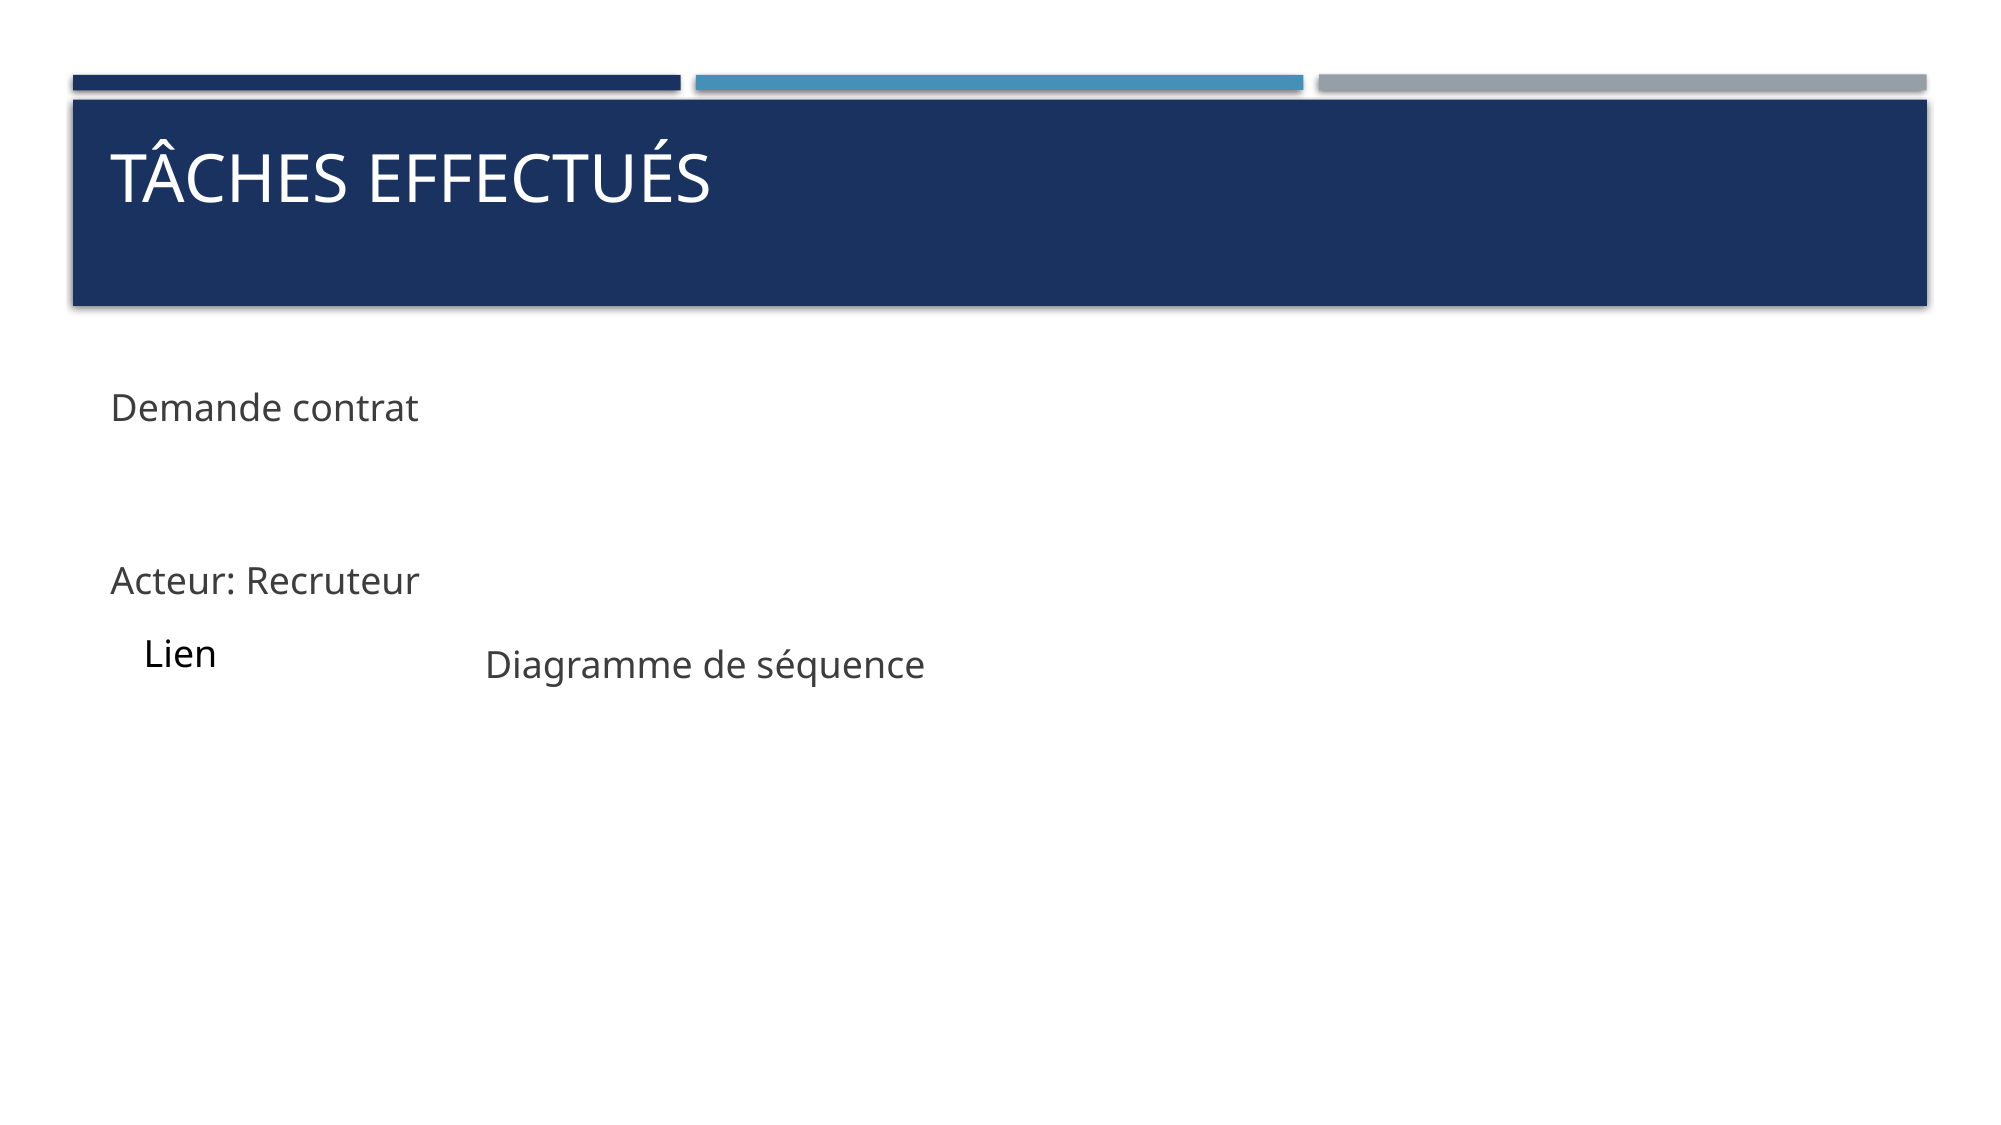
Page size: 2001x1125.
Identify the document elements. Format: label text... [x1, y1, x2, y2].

text_box Lien [128, 622, 252, 683]
list Demande contrat Acteur: Recruteur [95, 365, 438, 589]
list Diagramme de séquence [469, 366, 1905, 962]
title Tâches effectués [95, 119, 1905, 224]
